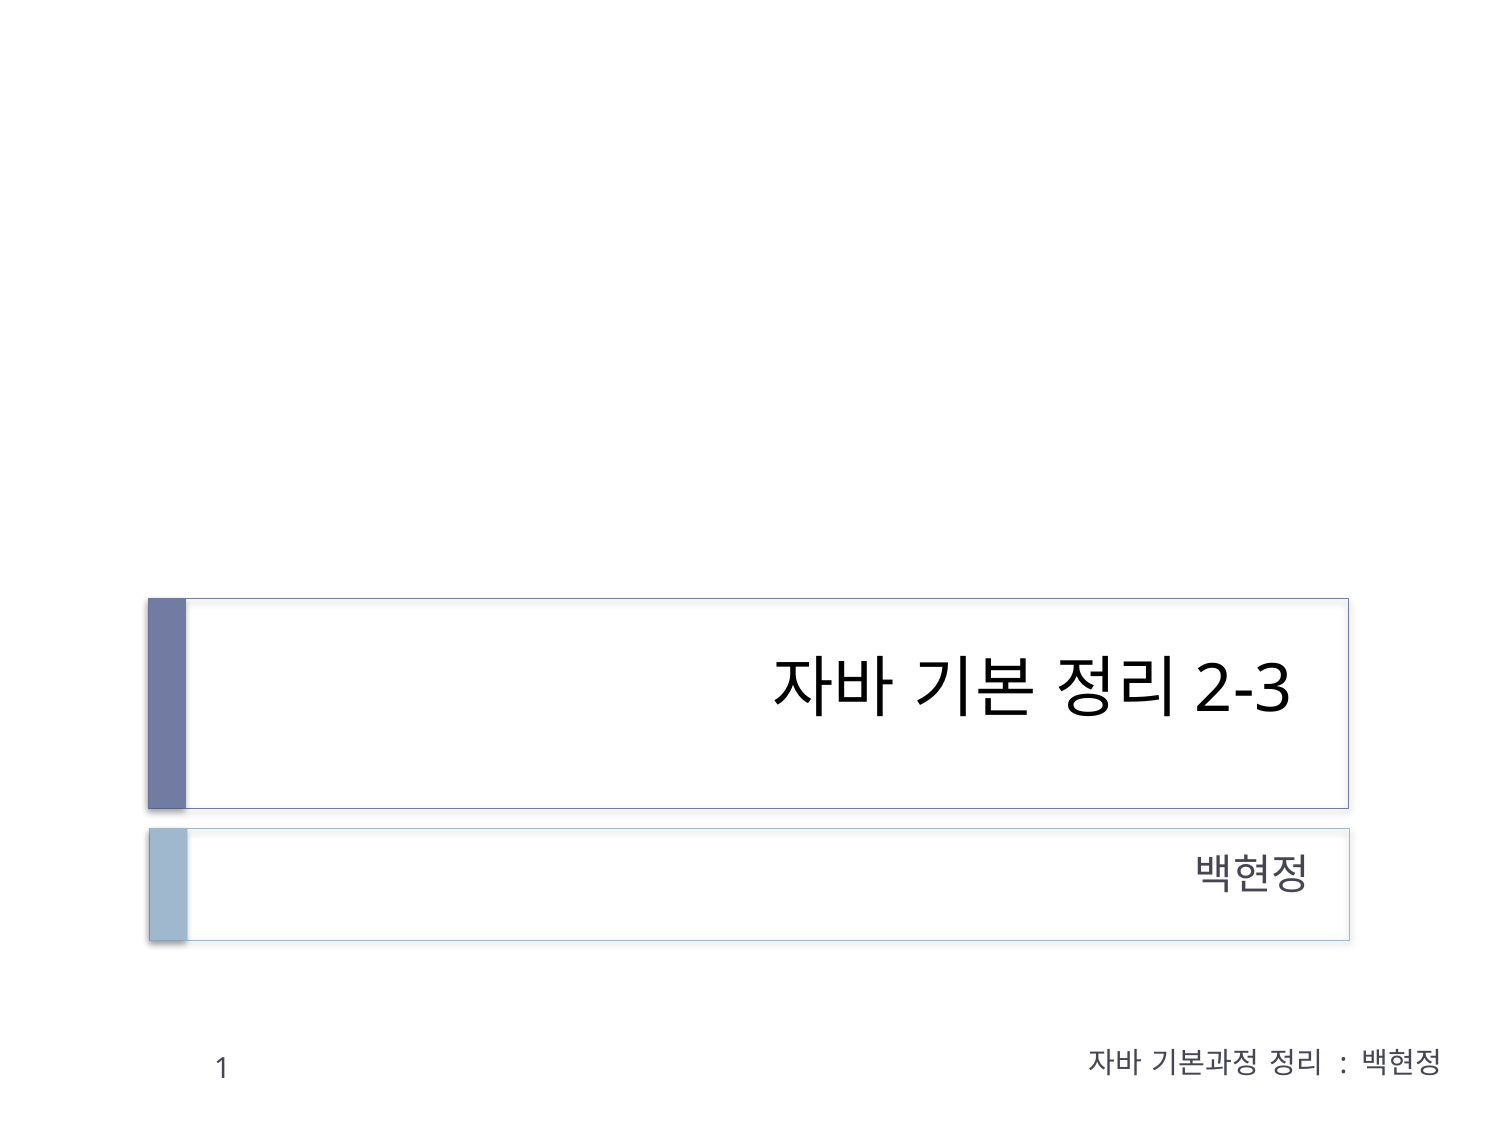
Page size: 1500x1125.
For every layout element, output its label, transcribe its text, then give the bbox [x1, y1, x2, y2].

footer 자바 기본과정 정리 : 백현정 [887, 1037, 1458, 1098]
title 자바 기본 정리2-3 [200, 637, 1325, 800]
slide_number 1 [199, 1042, 400, 1103]
subtitle 백현정 [200, 840, 1325, 929]
